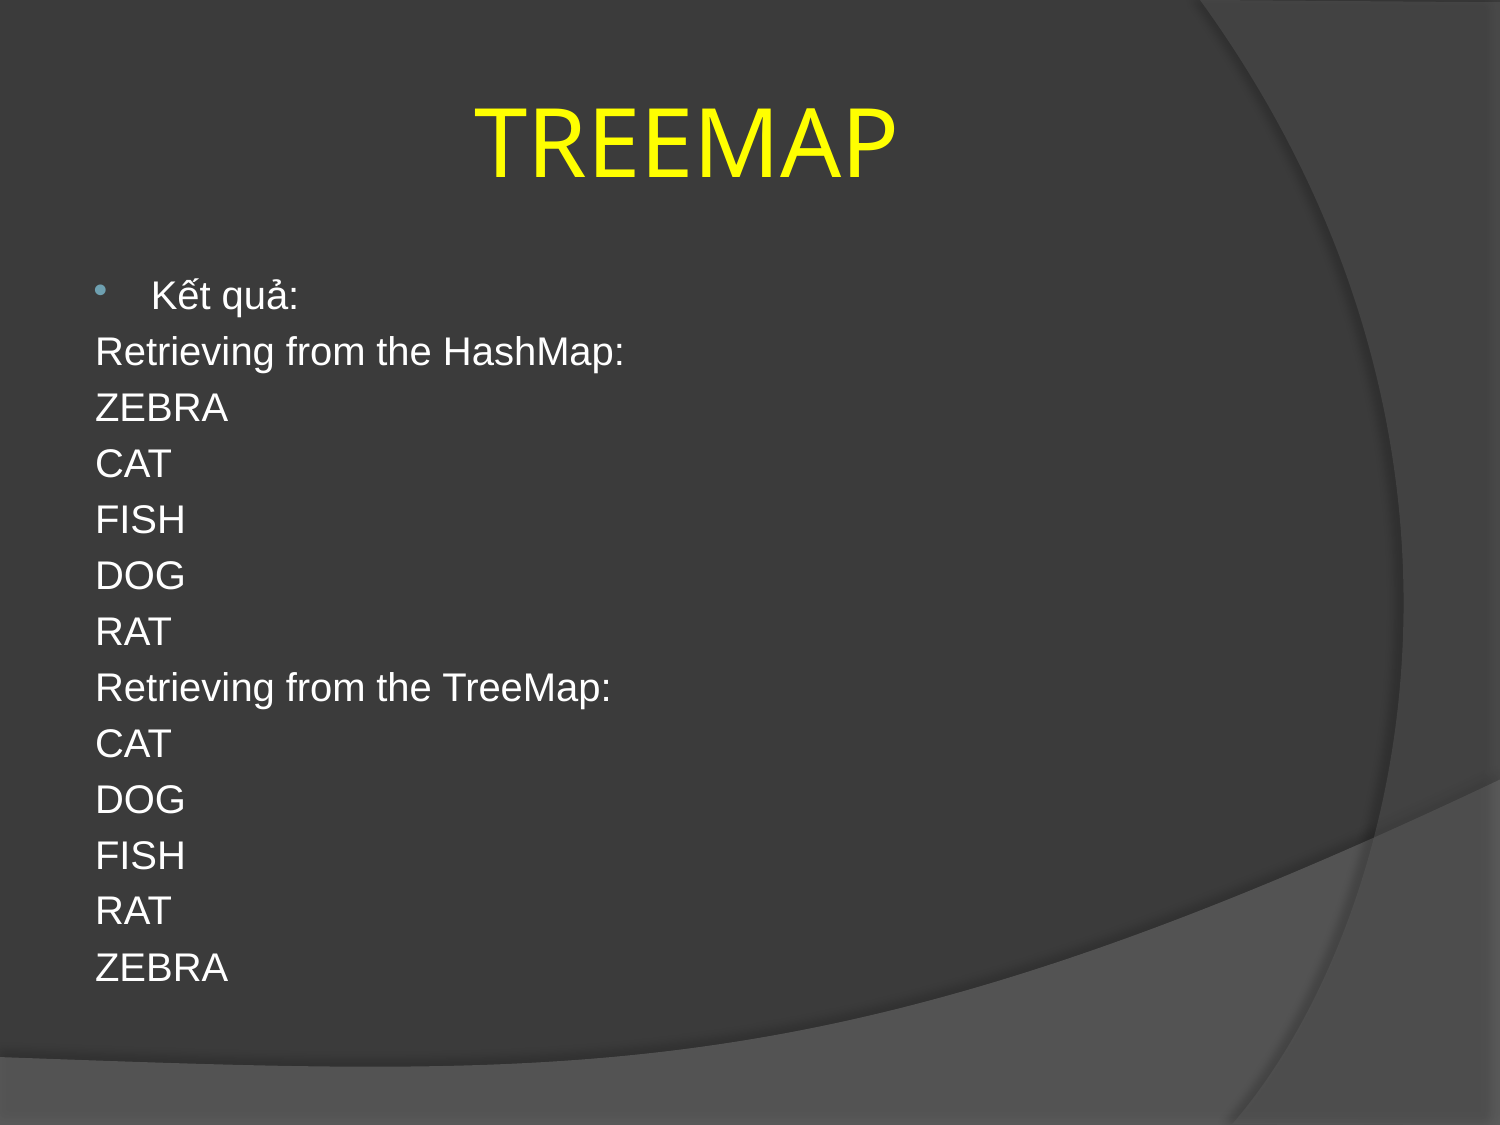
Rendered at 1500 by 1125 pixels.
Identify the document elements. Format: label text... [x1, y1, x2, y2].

list Kết quả: Retrieving from the HashMap: ZEBRA CAT FISH DOG RAT Retrieving from the TreeMap: CAT DOG FISH RAT ZEBRA [75, 262, 1300, 1005]
title TREEMAP [75, 45, 1300, 233]
